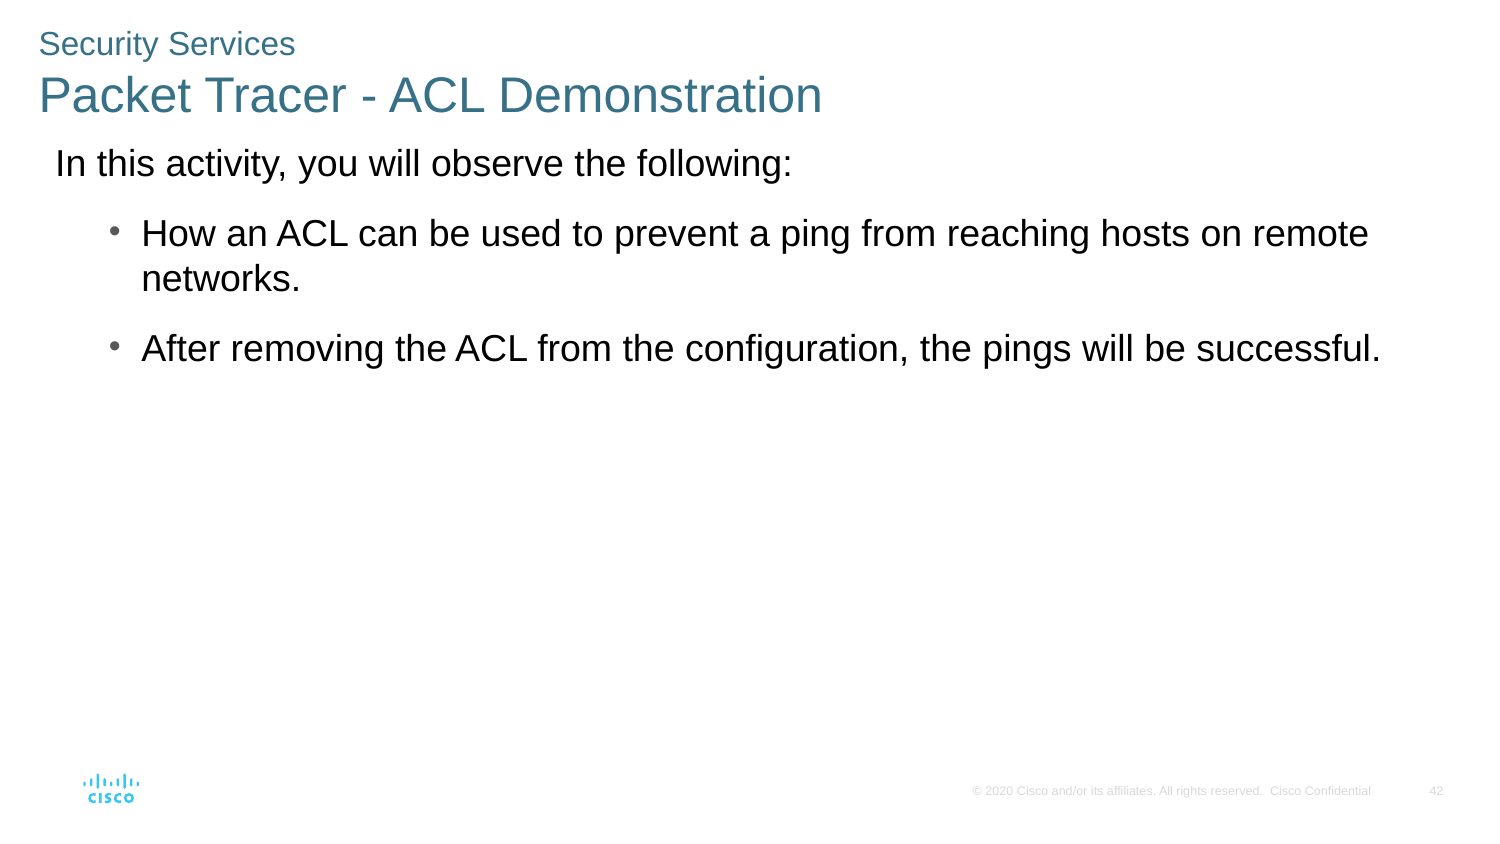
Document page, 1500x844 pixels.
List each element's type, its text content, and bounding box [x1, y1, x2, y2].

list In this activity, you will observe the following: How an ACL can be used to prevent a ping from reaching hosts on remote networks. After removing the ACL from the configuration, the pings will be successful. [23, 131, 1477, 573]
text_box Security Services Packet Tracer - ACL Demonstration [23, 10, 1500, 135]
